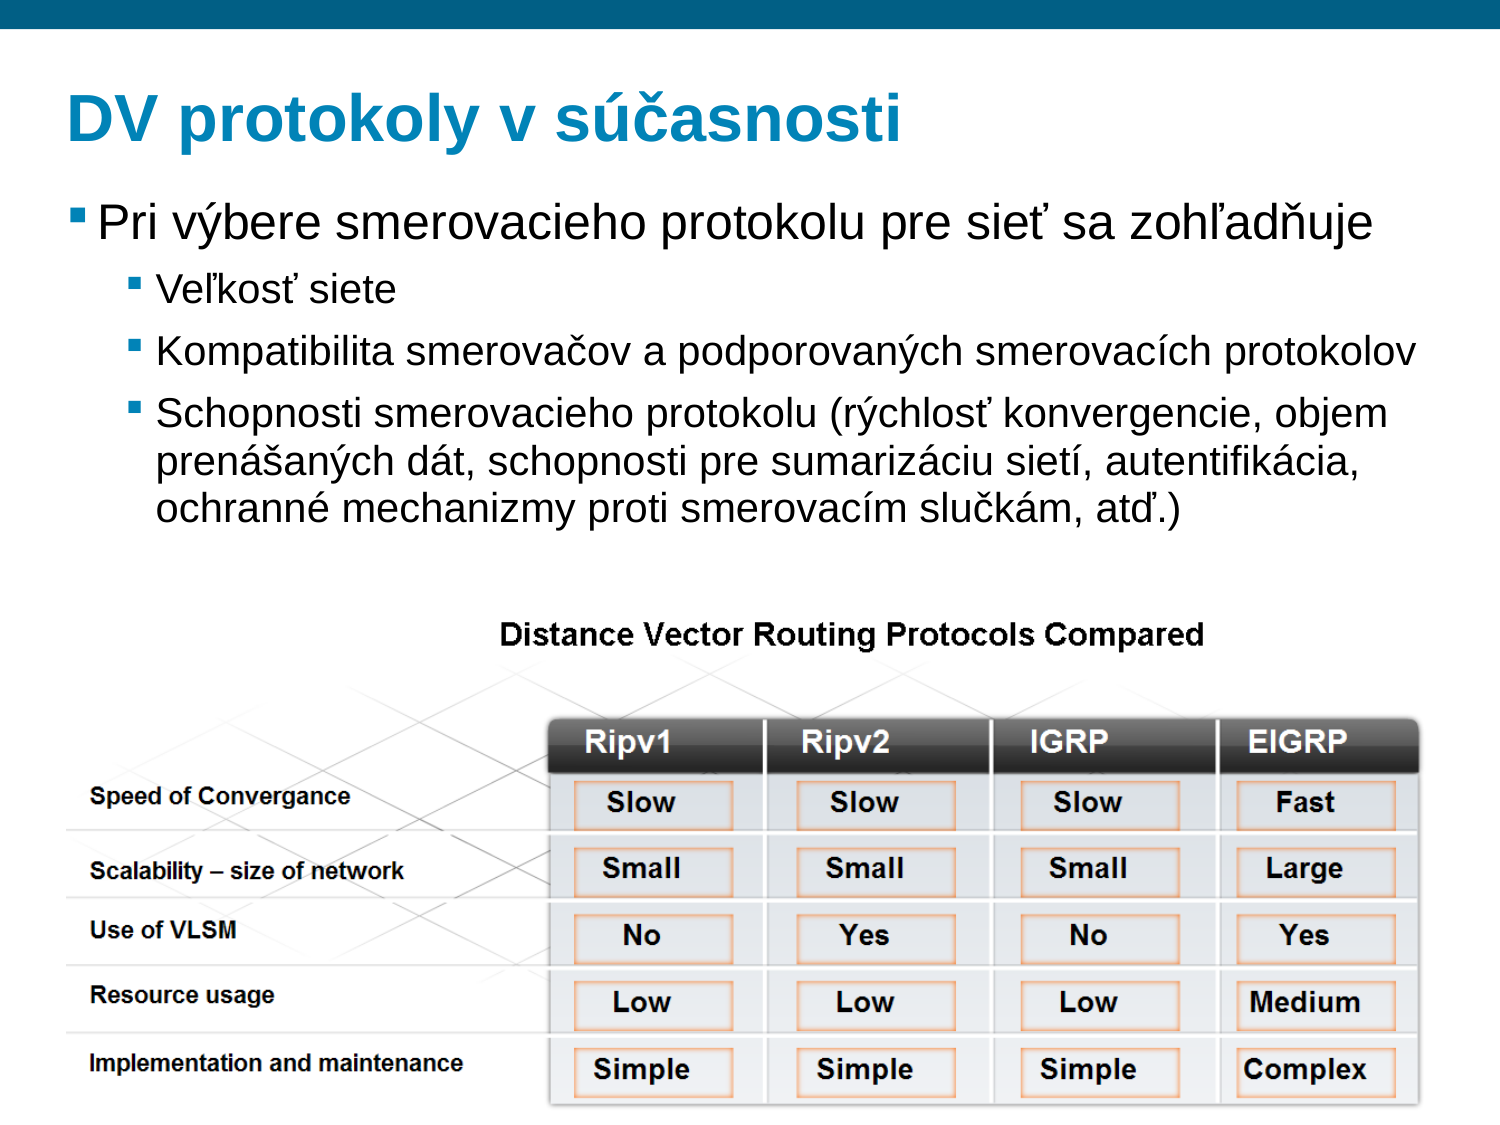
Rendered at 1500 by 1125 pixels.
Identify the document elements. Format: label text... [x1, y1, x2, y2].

picture [65, 591, 1435, 1125]
title DV protokoly v súčasnosti [53, 50, 1447, 163]
list Pri výbere smerovacieho protokolu pre sieť sa zohľadňuje Veľkosť siete Kompatibilita smerovačov a podporovaných smerovacích protokolov Schopnosti smerovacieho protokolu (rýchlosť konvergencie, objem prenášaných dát, schopnosti pre sumarizáciu sietí, autentifikácia, ochranné mechanizmy proti smerovacím slučkám, atď.) [53, 187, 1447, 1075]
